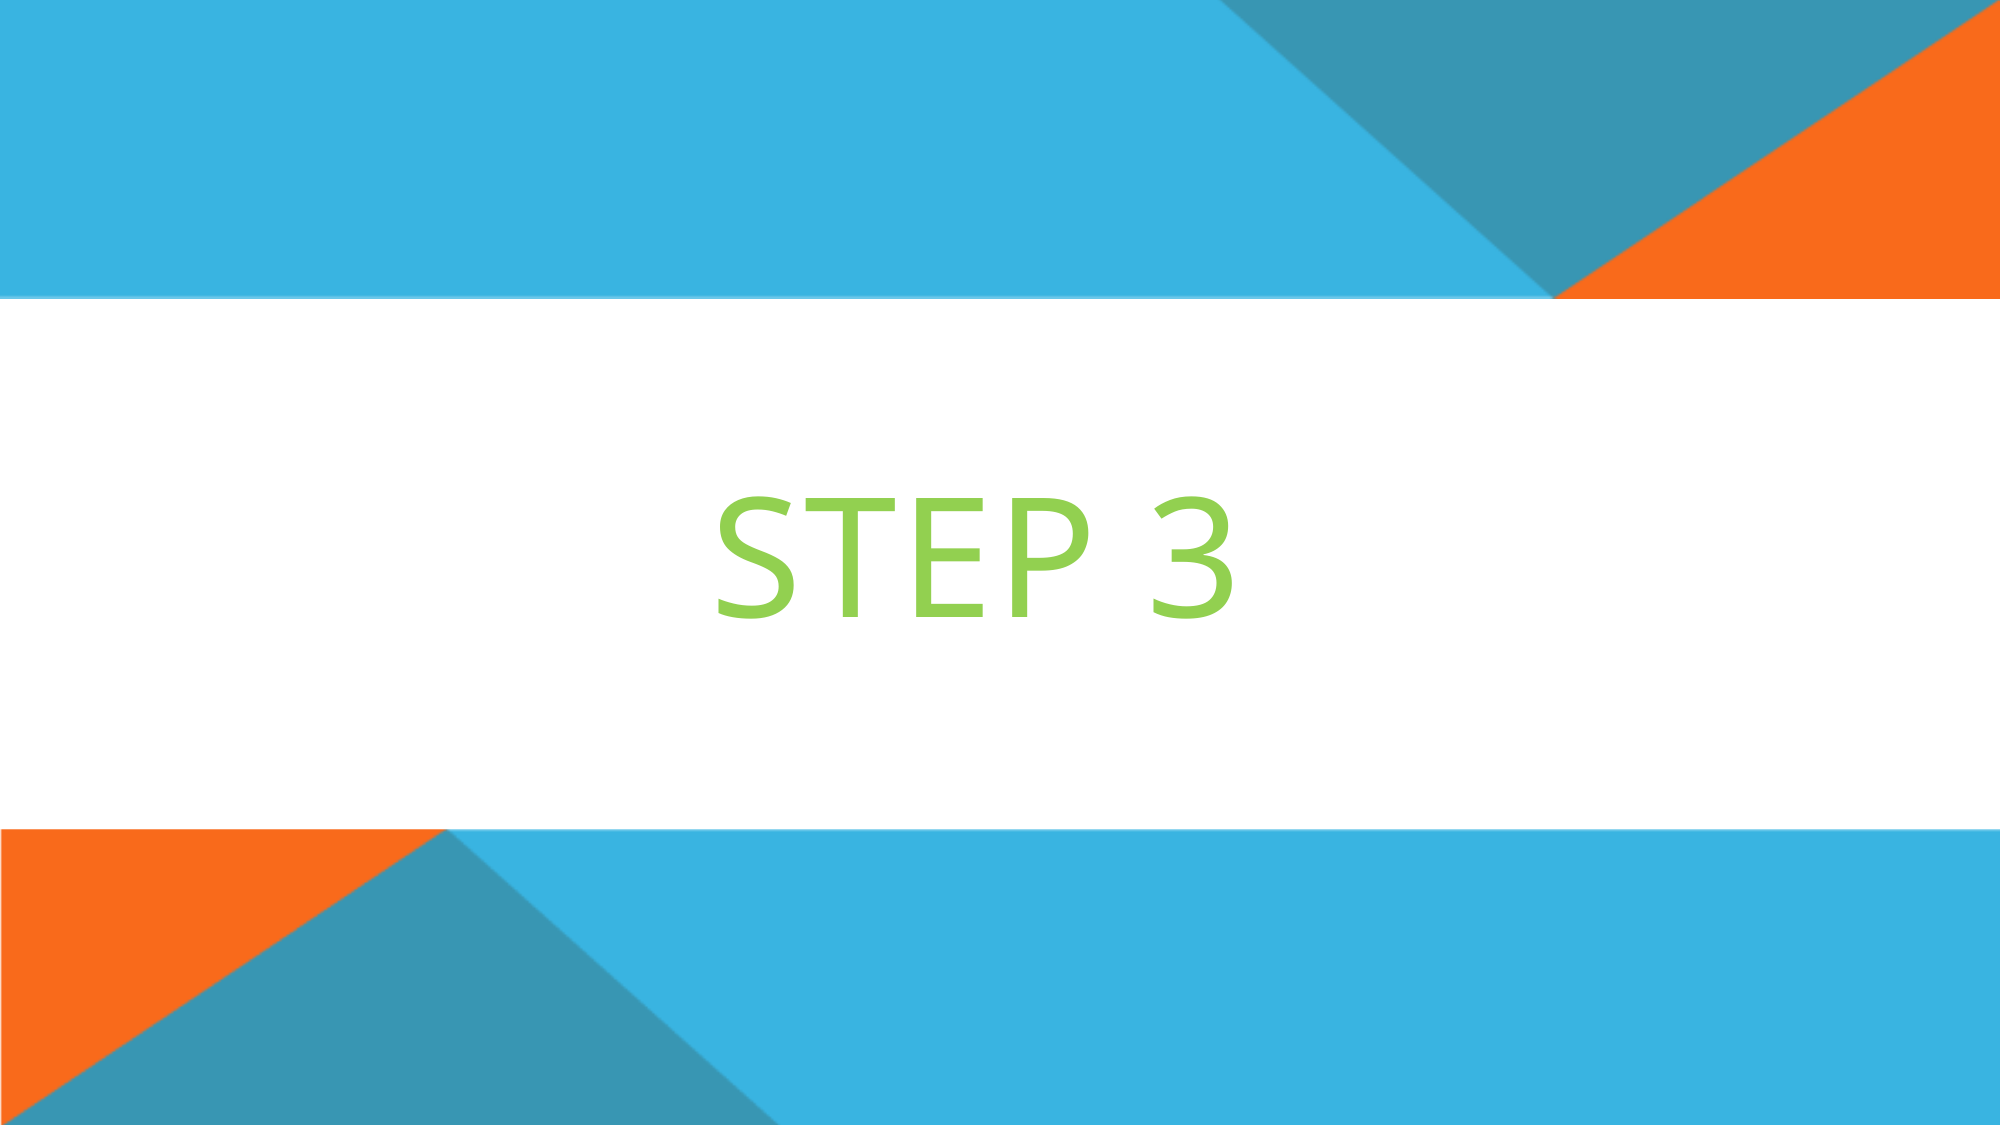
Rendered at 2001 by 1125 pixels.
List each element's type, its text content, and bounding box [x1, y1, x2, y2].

picture [0, 828, 2000, 1125]
list STEP 3 [0, 299, 2000, 828]
picture [0, 0, 2000, 299]
